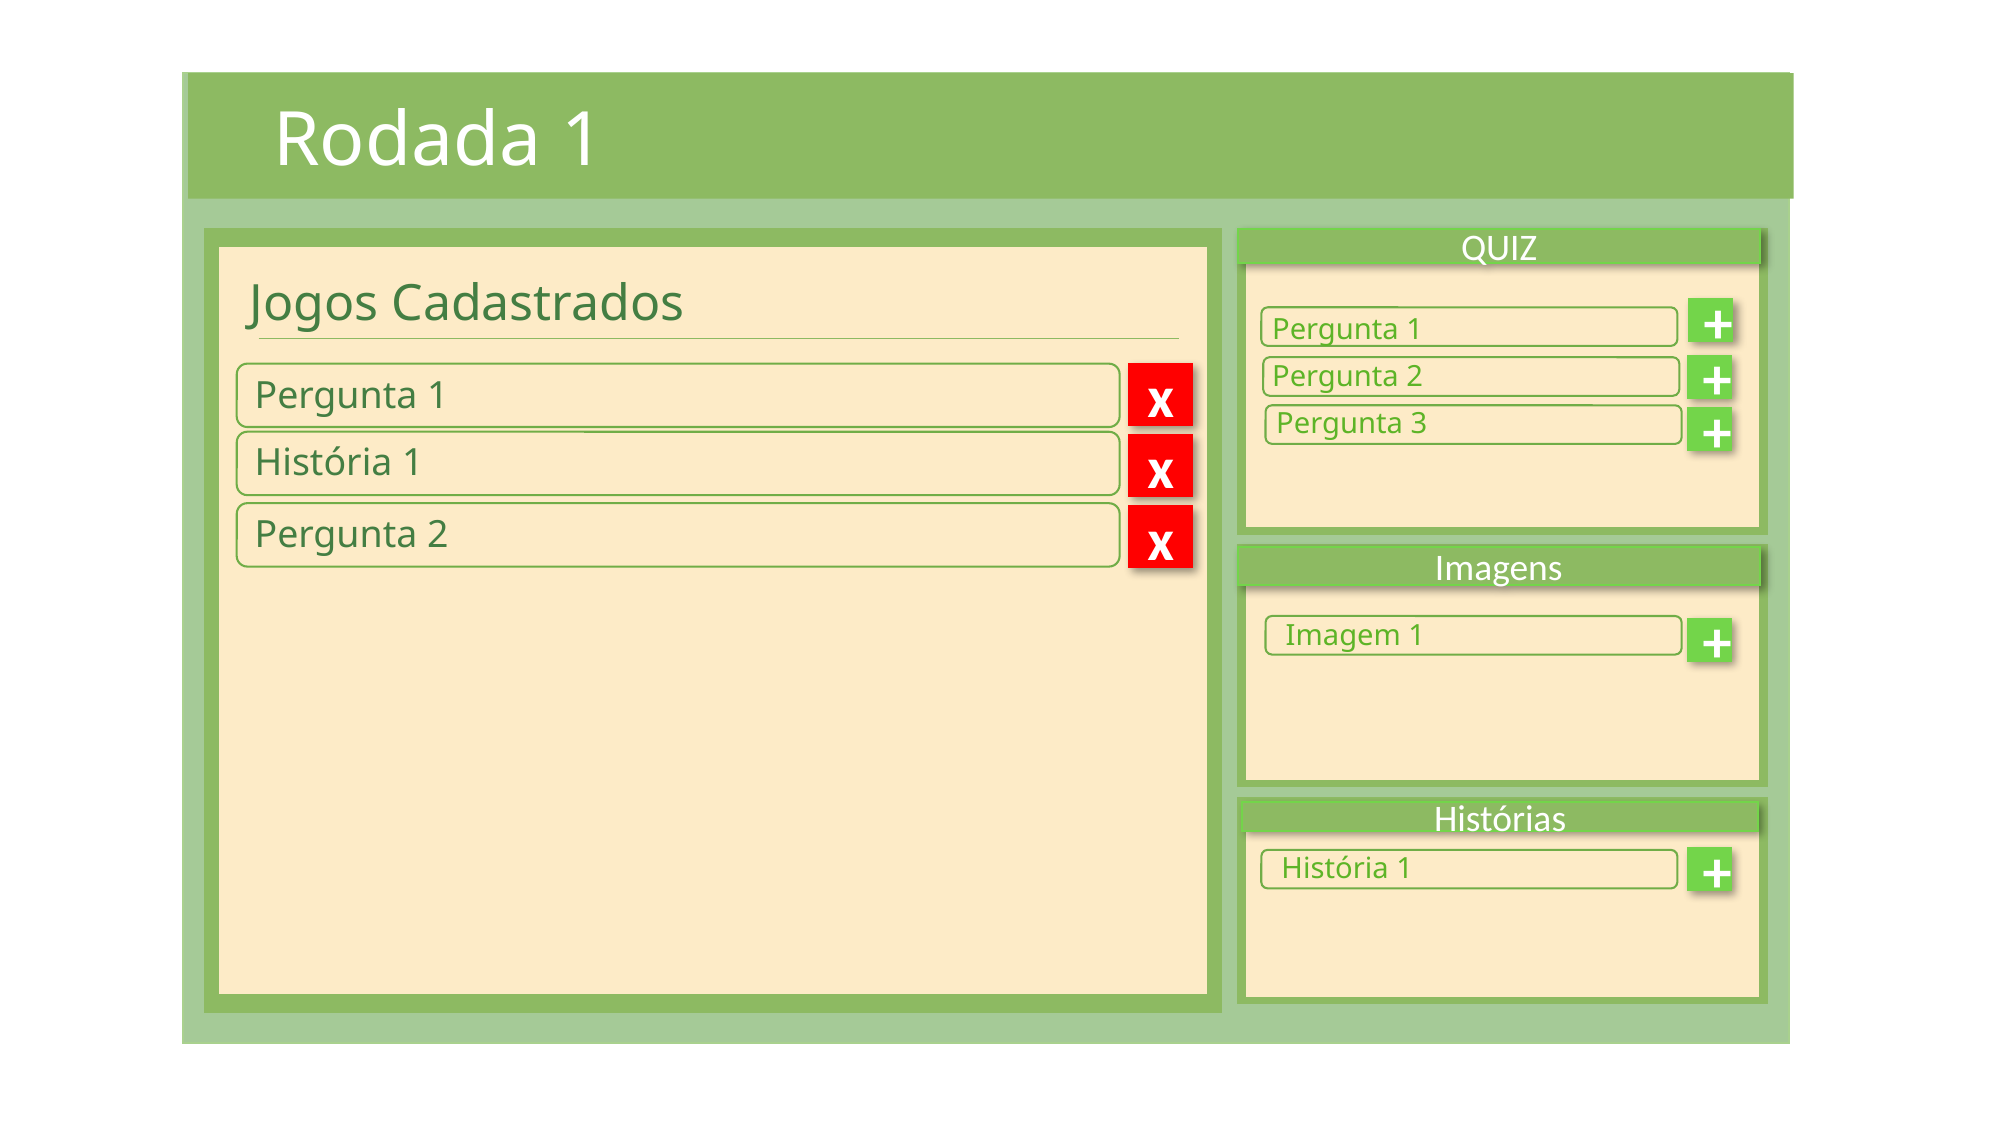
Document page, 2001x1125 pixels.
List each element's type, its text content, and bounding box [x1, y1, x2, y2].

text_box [204, 229, 1221, 1013]
text_box [187, 72, 1795, 200]
text_box Rodada 1 [258, 82, 1010, 188]
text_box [1237, 544, 1767, 786]
text_box [182, 72, 1790, 1044]
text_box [1237, 797, 1767, 1003]
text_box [1237, 229, 1767, 535]
